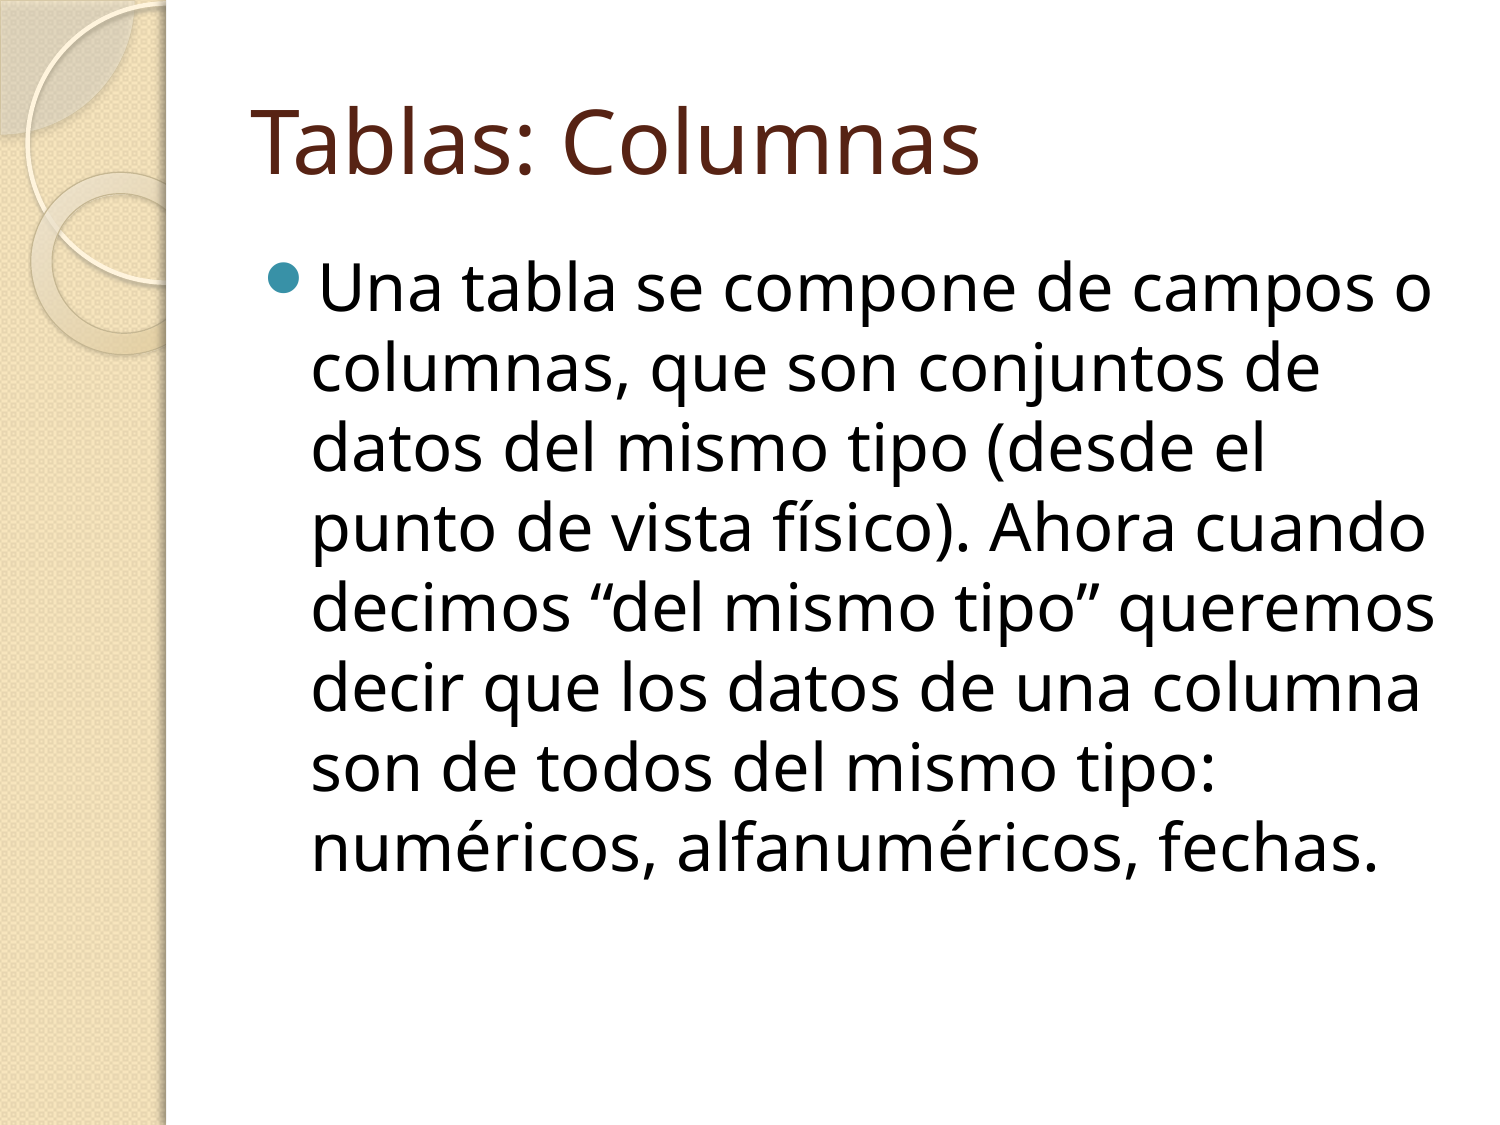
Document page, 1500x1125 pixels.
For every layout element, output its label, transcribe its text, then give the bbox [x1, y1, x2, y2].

title Tablas: Columnas [235, 45, 1466, 233]
list Una tabla se compone de campos o columnas, que son conjuntos de datos del mismo tipo (desde el punto de vista físico). Ahora cuando decimos “del mismo tipo” queremos decir que los datos de una columna son de todos del mismo tipo: numéricos, alfanuméricos, fechas. [235, 237, 1466, 1025]
